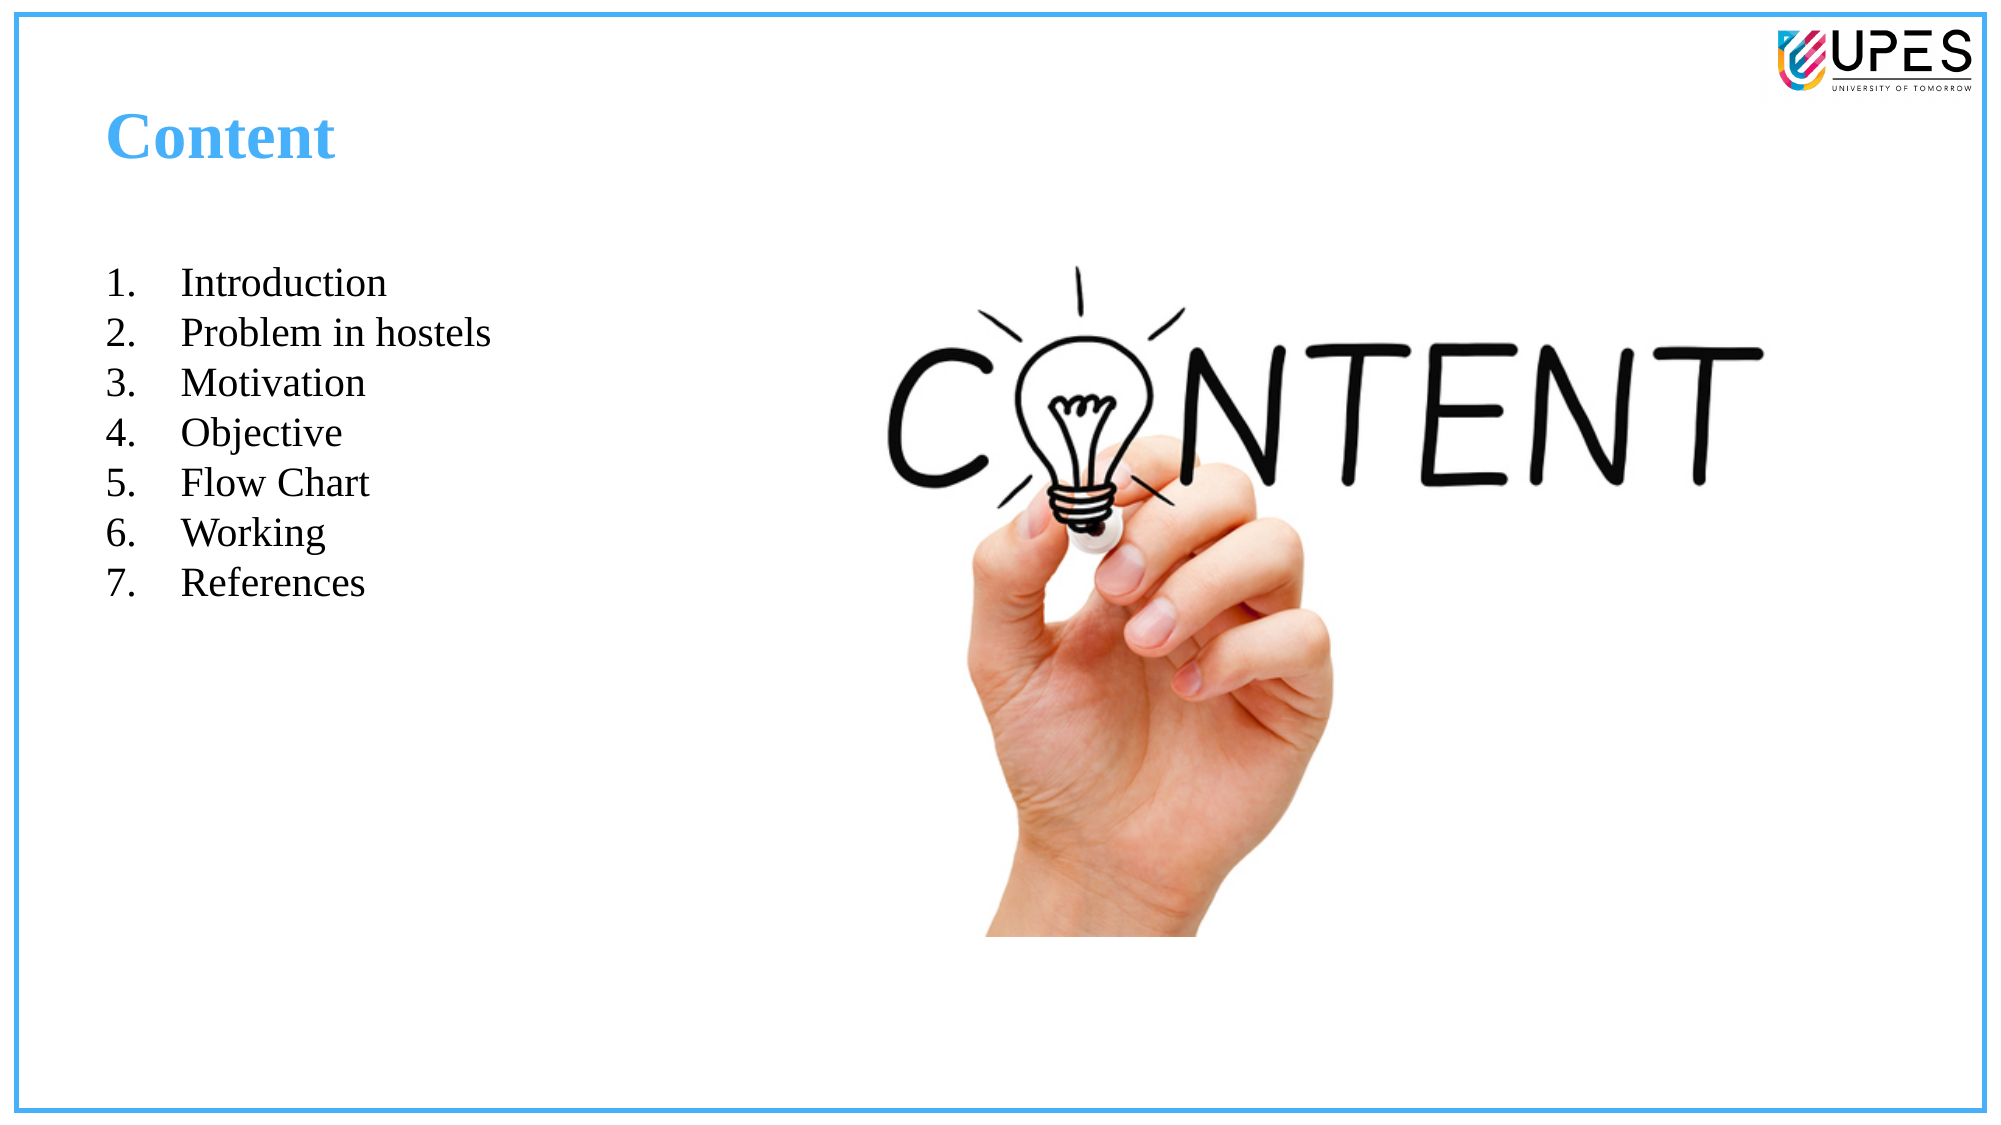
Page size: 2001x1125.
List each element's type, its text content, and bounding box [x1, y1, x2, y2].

text_box Introduction Problem in hostels Motivation Objective Flow Chart Working References [90, 247, 664, 658]
text_box Content [90, 84, 1327, 179]
picture [1758, 20, 1978, 110]
picture [664, 188, 1964, 937]
